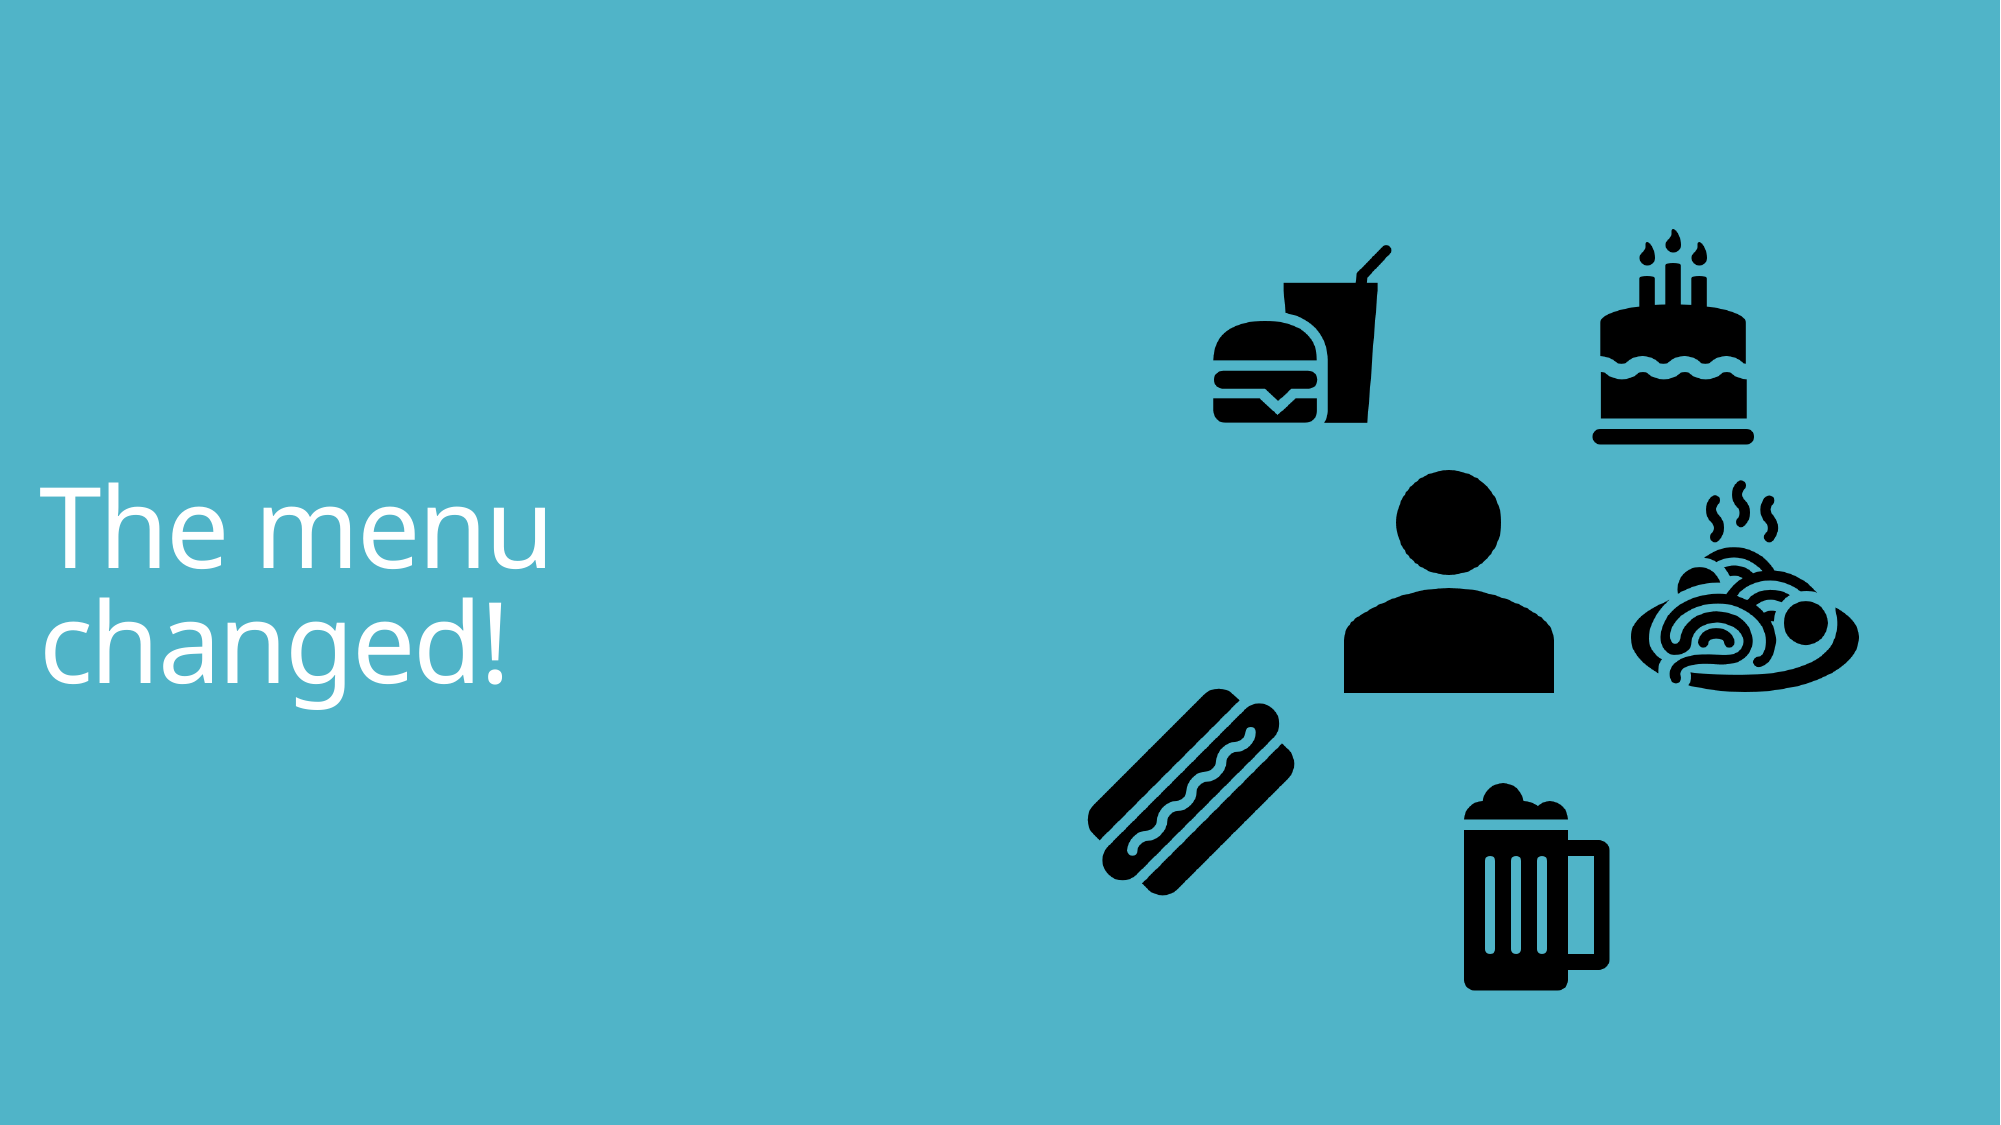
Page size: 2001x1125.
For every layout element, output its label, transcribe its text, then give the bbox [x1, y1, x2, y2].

picture [1619, 460, 1869, 710]
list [1548, 211, 1798, 461]
picture [1065, 209, 1606, 916]
picture [1411, 761, 1661, 1011]
title The menu changed! [24, 89, 952, 1095]
